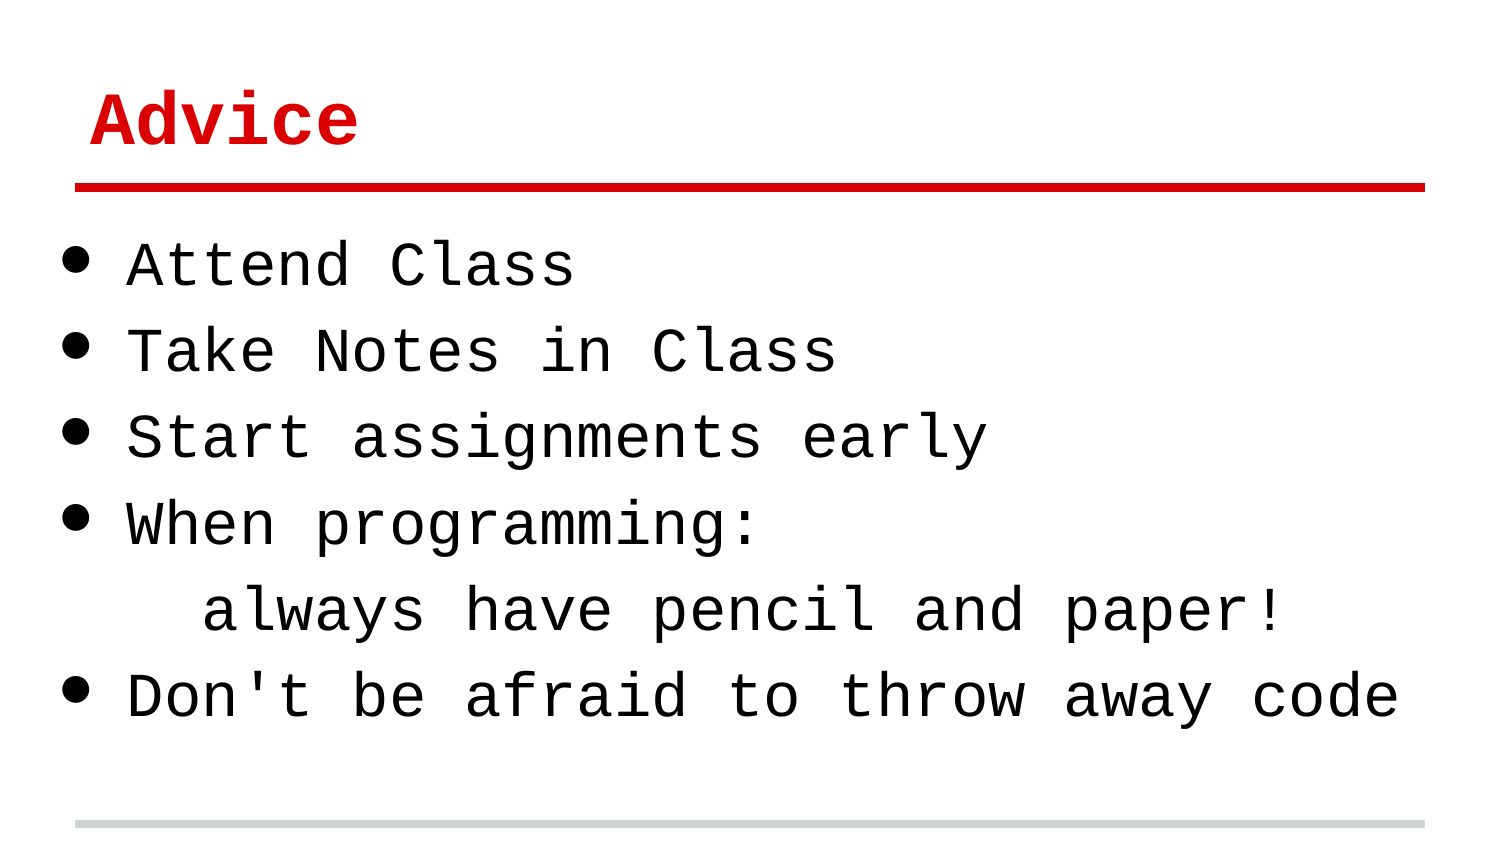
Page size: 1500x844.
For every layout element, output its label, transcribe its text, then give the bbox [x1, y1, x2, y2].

title Advice [75, 33, 1425, 175]
list Attend Class Take Notes in Class Start assignments early When programming: always have pencil and paper! Don't be afraid to throw away code [36, 196, 1426, 808]
